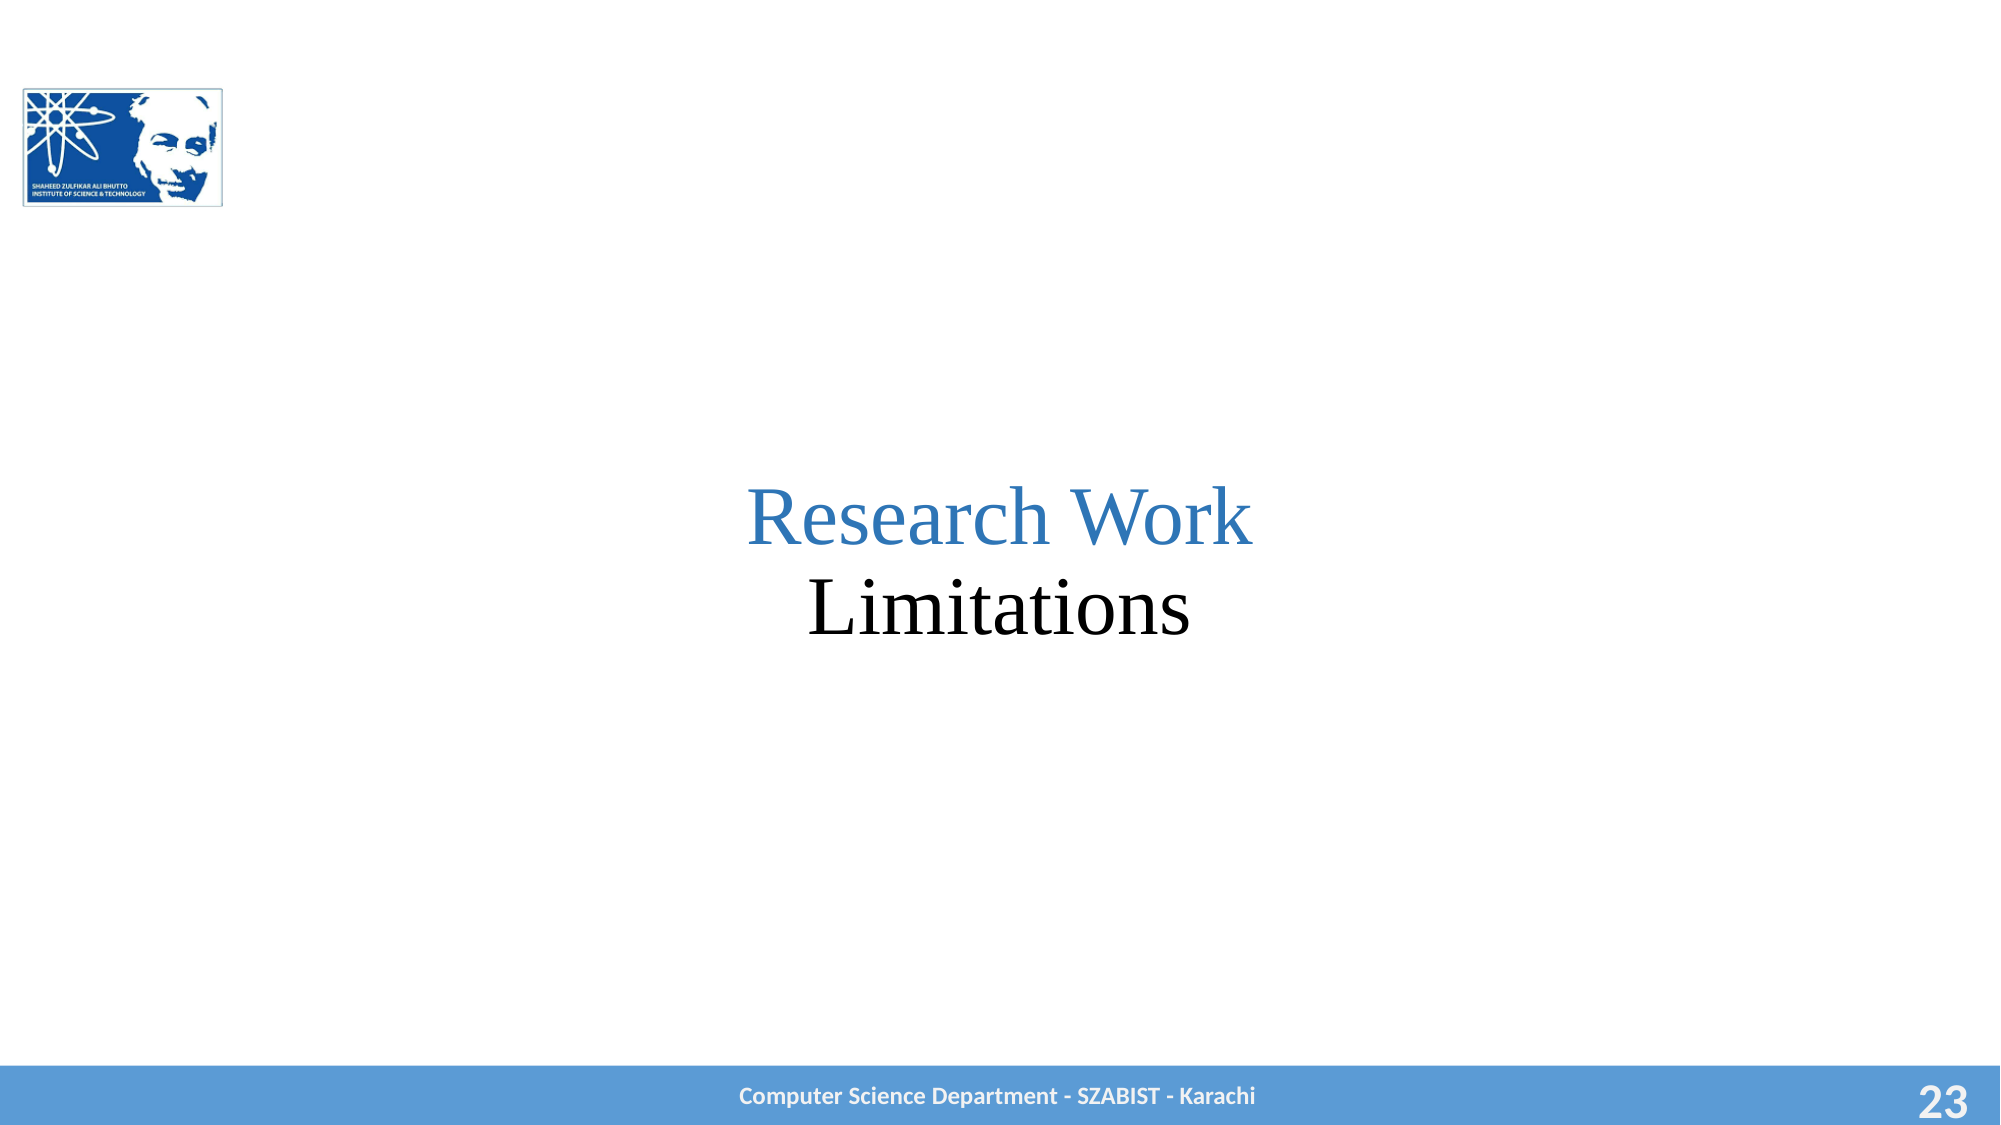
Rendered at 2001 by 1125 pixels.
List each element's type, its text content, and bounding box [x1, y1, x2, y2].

title Research Work Limitations [194, 448, 1806, 677]
picture [8, 33, 237, 262]
slide_number 23 [1533, 1072, 1984, 1125]
footer Computer Science Department - SZABIST - Karachi [660, 1065, 1336, 1125]
